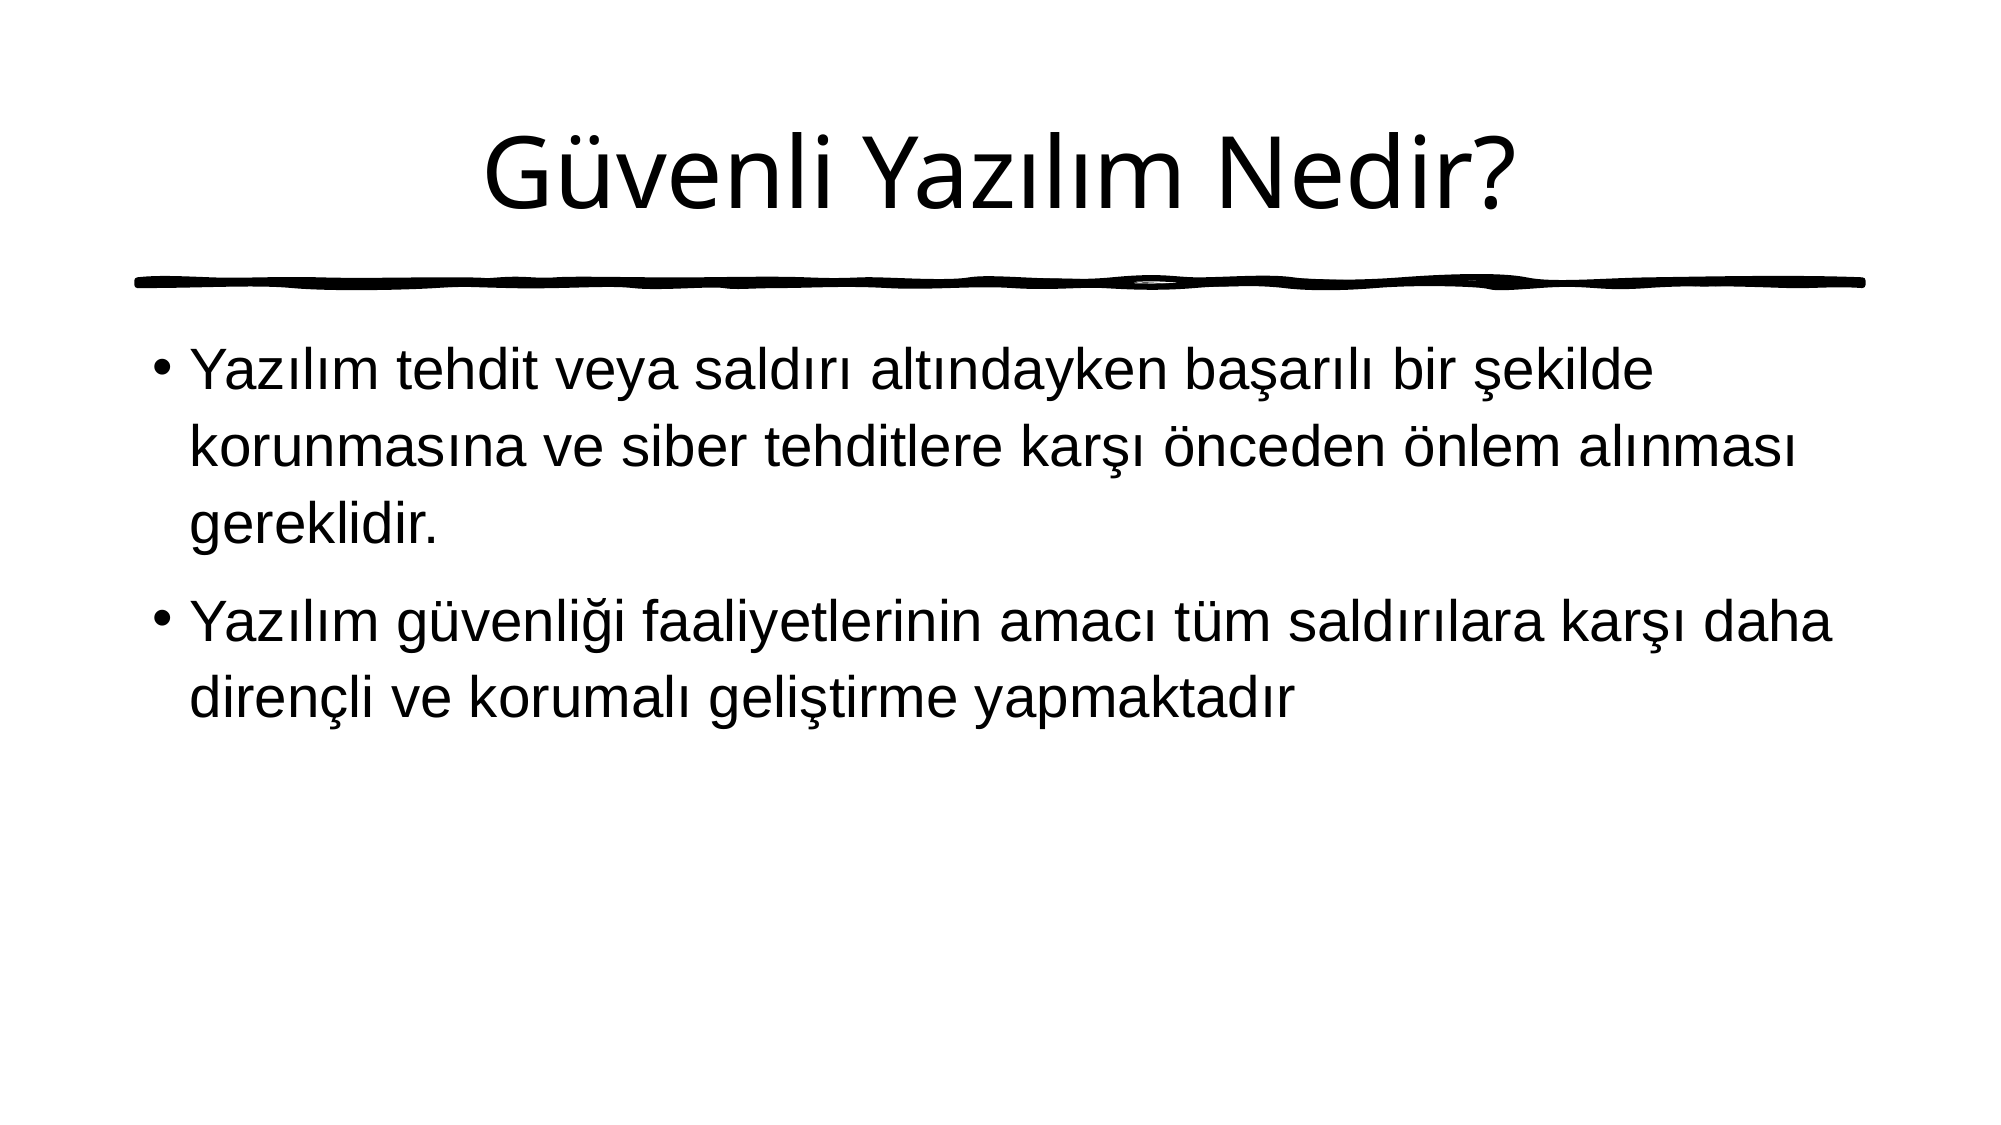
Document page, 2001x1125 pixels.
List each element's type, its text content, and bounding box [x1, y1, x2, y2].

list Yazılım tehdit veya saldırı altındayken başarılı bir şekilde korunmasına ve siber tehditlere karşı önceden önlem alınması gereklidir. Yazılım güvenliği faaliyetlerinin amacı tüm saldırılara karşı daha dirençli ve korumalı geliştirme yapmaktadır [137, 316, 1863, 940]
title Güvenli Yazılım Nedir? [137, 59, 1863, 278]
